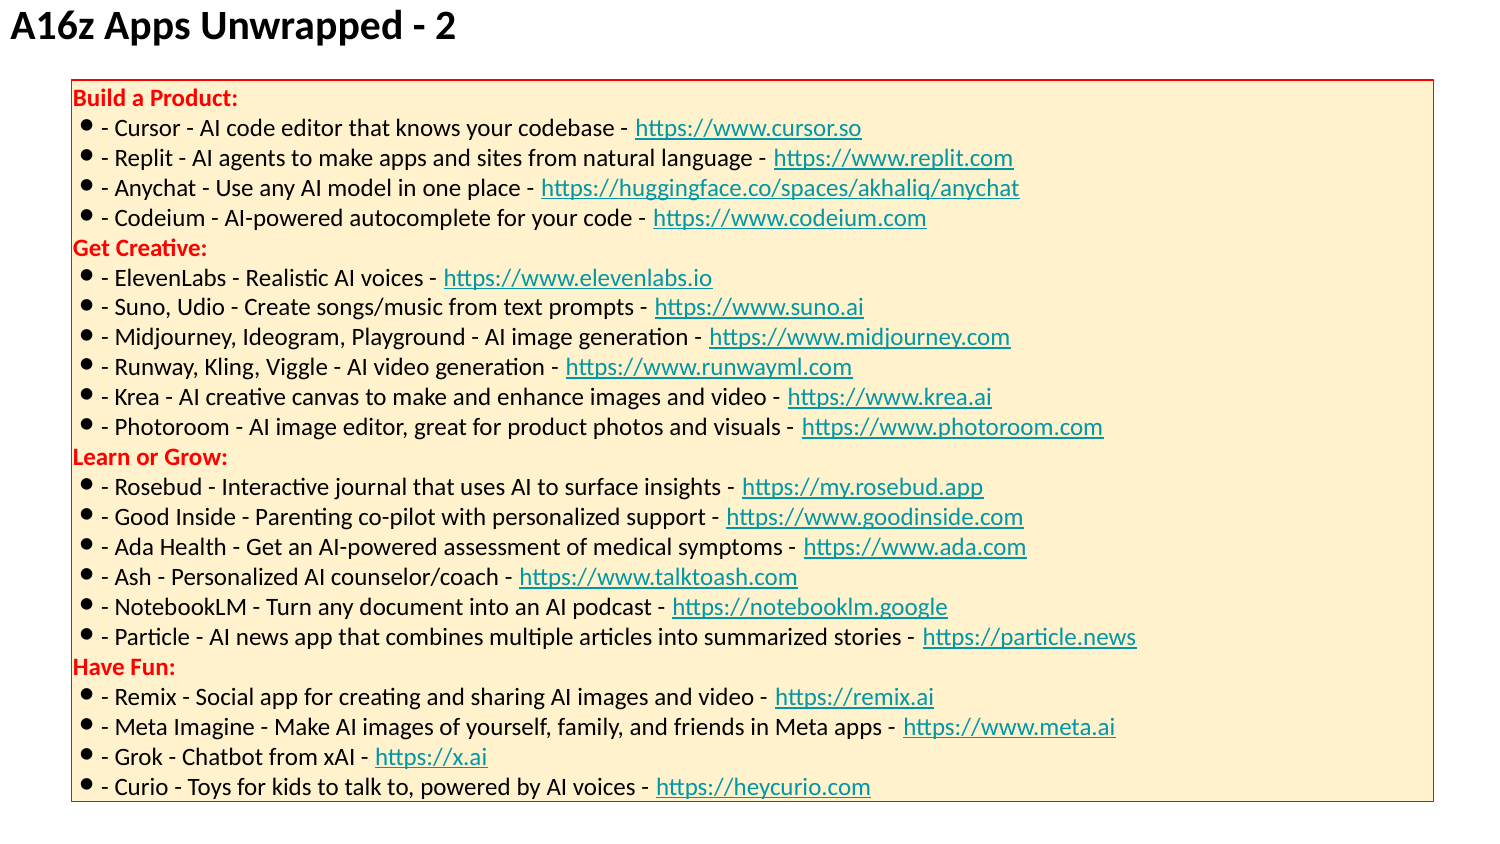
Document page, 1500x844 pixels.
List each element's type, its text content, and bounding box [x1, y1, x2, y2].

text_box Build a Product: - Cursor - AI code editor that knows your codebase - https://www.cursor.so - Replit - AI agents to make apps and sites from natural language - https://www.replit.com - Anychat - Use any AI model in one place - https://huggingface.co/spaces/akhaliq/anychat - Codeium - AI-powered autocomplete for your code - https://www.codeium.com Get Creative: - ElevenLabs - Realistic AI voices - https://www.elevenlabs.io - Suno, Udio - Create songs/music from text prompts - https://www.suno.ai - Midjourney, Ideogram, Playground - AI image generation - https://www.midjourney.com - Runway, Kling, Viggle - AI video generation - https://www.runwayml.com - Krea - AI creative canvas to make and enhance images and video - https://www.krea.ai - Photoroom - AI image editor, great for product photos and visuals - https://www.photoroom.com Learn or Grow: - Rosebud - Interactive journal that uses AI to surface insights - https://my.rosebud.app - Good Inside - Parenting co-pilot with personalized support - https://www.goodinside.com - Ada Health - Get an AI-powered assessment of medical symptoms - https://www.ada.com - Ash - Personalized AI counselor/coach - https://www.talktoash.com - NotebookLM - Turn any document into an AI podcast - https://notebooklm.google - Particle - AI news app that combines multiple articles into summarized stories - https://particle.news Have Fun: - Remix - Social app for creating and sharing AI images and video - https://remix.ai - Meta Imagine - Make AI images of yourself, family, and friends in Meta apps - https://www.meta.ai - Grok - Chatbot from xAI - https://x.ai - Curio - Toys for kids to talk to, powered by AI voices - https://heycurio.com [71, 79, 1434, 802]
text_box A16z Apps Unwrapped - 2 [8, 0, 558, 50]
